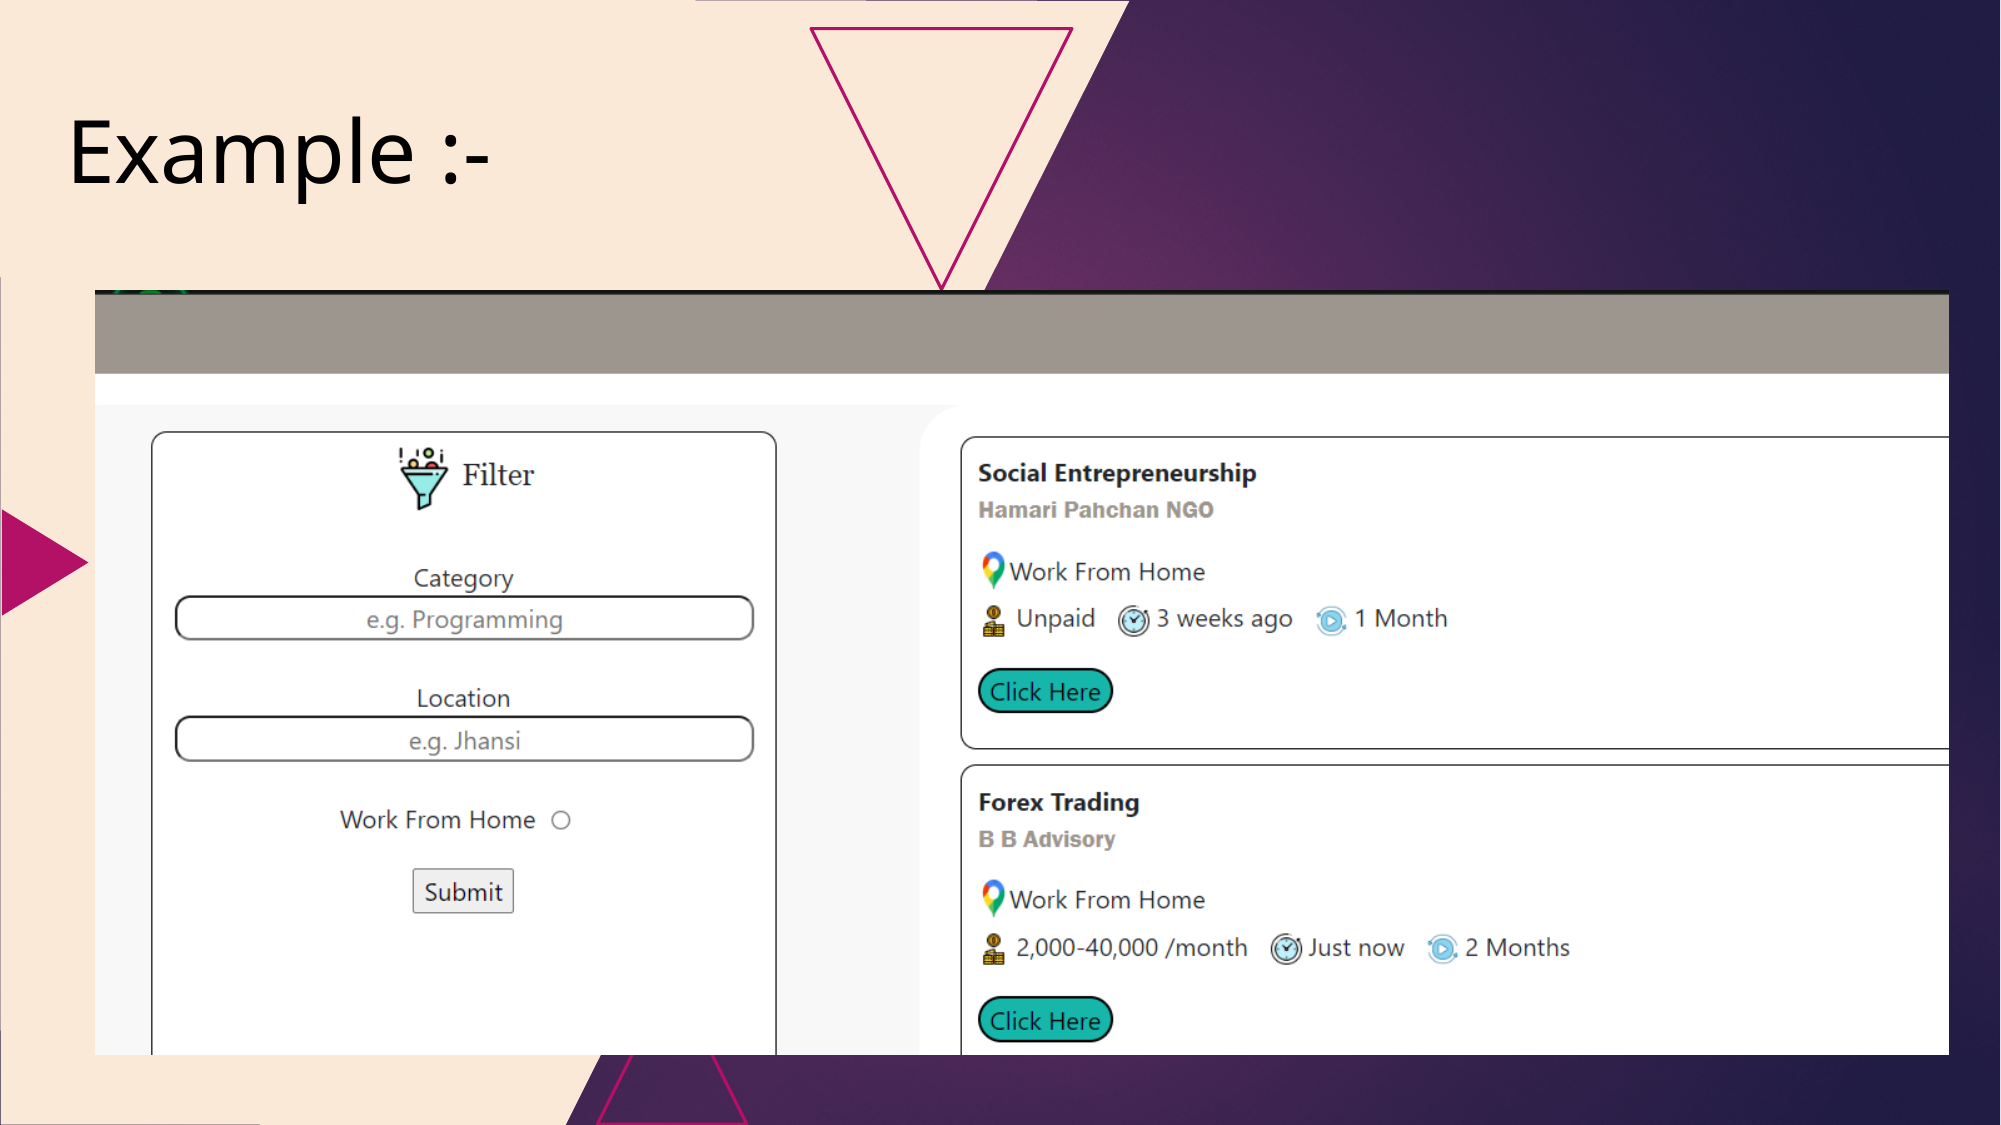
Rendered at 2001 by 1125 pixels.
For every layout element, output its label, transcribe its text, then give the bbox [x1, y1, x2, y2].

picture [95, 290, 1949, 1055]
title Example :- [0, 27, 559, 270]
